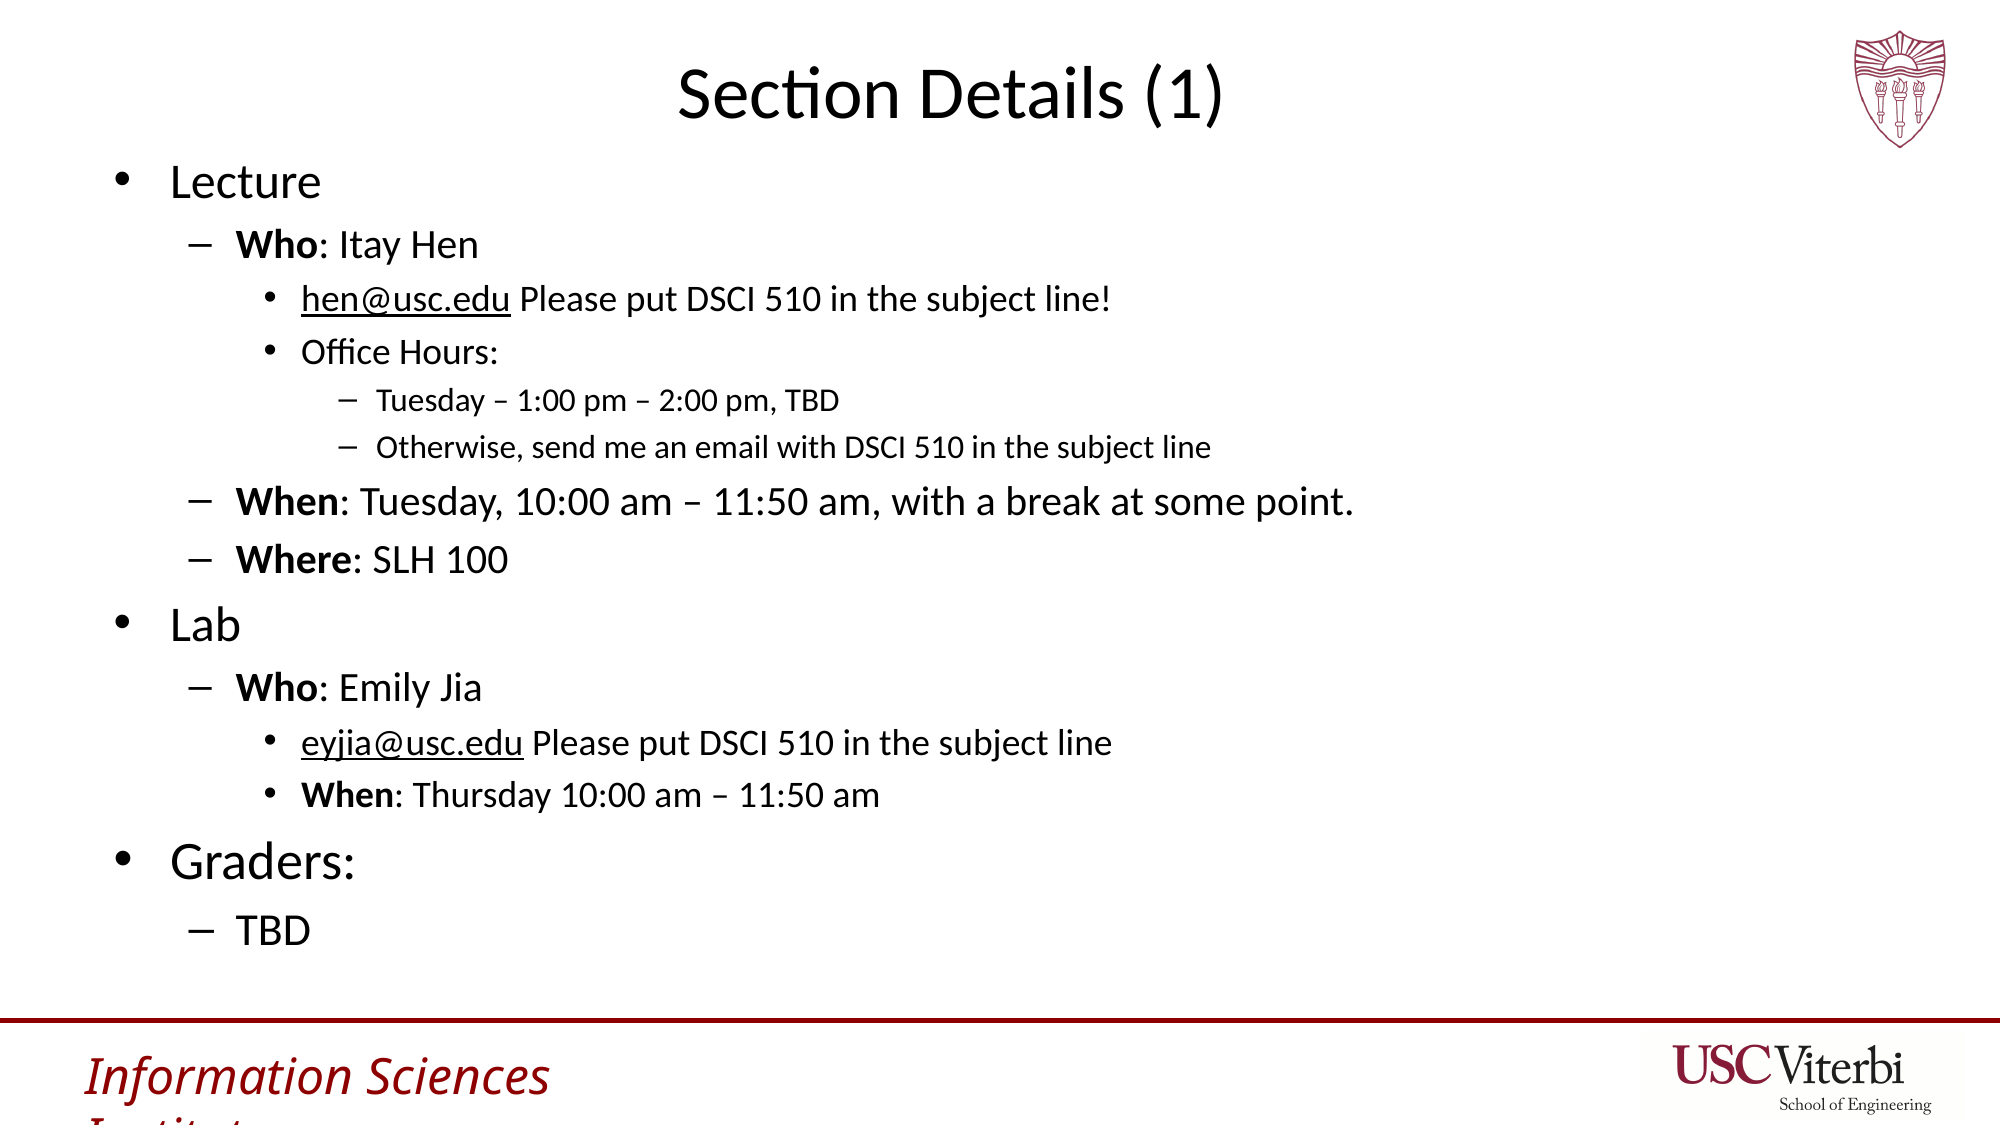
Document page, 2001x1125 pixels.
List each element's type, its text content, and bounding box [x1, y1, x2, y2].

list Lecture Who: Itay Hen hen@usc.edu Please put DSCI 510 in the subject line! Office Hours: Tuesday – 1:00 pm – 2:00 pm, TBD Otherwise, send me an email with DSCI 510 in the subject line When: Tuesday, 10:00 am – 11:50 am, with a break at some point. Where: SLH 100 Lab Who: Emily Jia eyjia@usc.edu Please put DSCI 510 in the subject line When: Thursday 10:00 am – 11:50 am Graders: TBD [98, 140, 1900, 1002]
picture [1641, 1030, 1964, 1121]
title Section Details (1) [99, 35, 1805, 140]
